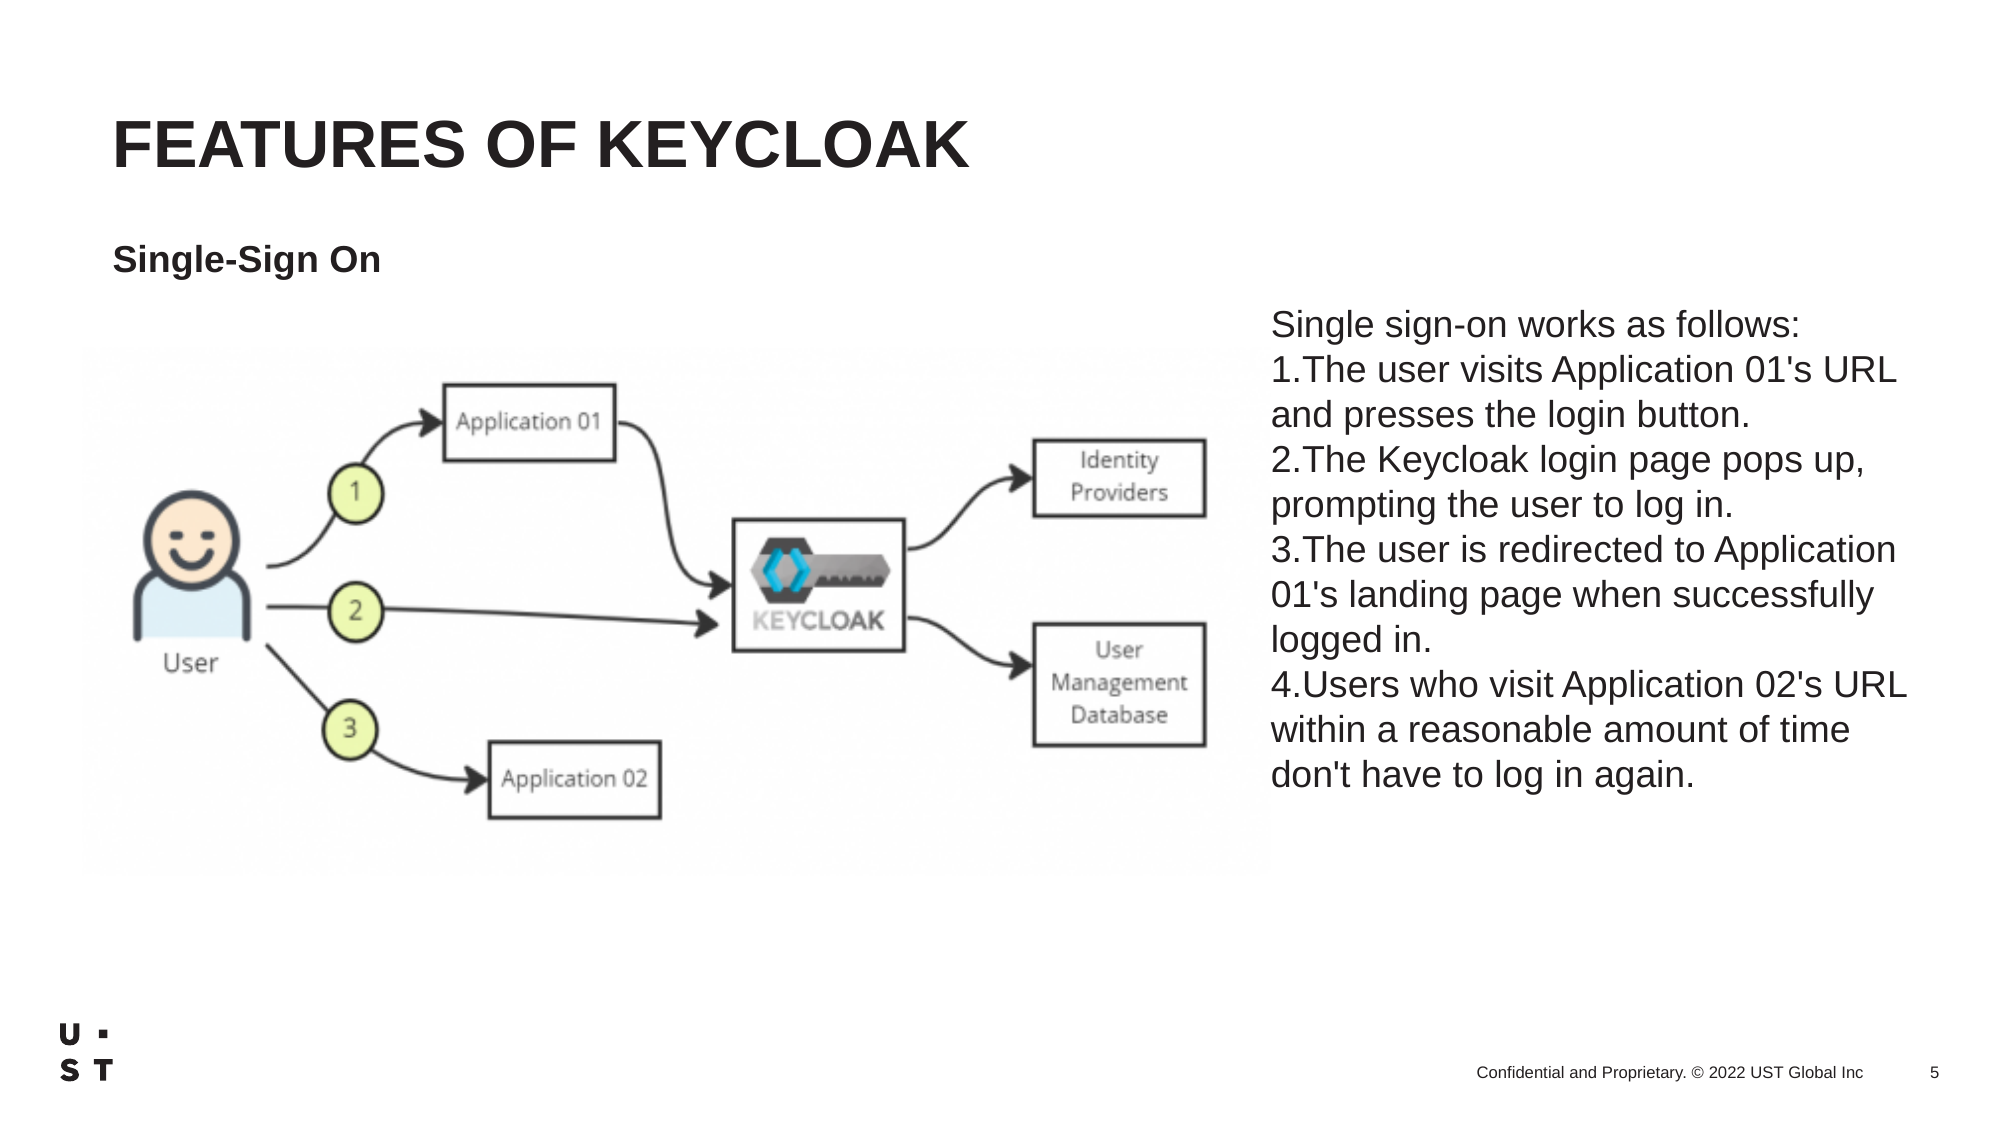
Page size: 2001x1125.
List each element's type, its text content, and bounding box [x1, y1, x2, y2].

text_box Single sign-on works as follows: The user visits Application 01's URL and presses the login button. The Keycloak login page pops up, prompting the user to log in. The user is redirected to Application 01's landing page when successfully logged in. Users who visit Application 02's URL within a reasonable amount of time don't have to log in again. [1270, 299, 1940, 998]
picture [82, 346, 1272, 876]
text_box FEATURES OF KEYCLOAK Single-Sign On [112, 59, 1940, 300]
